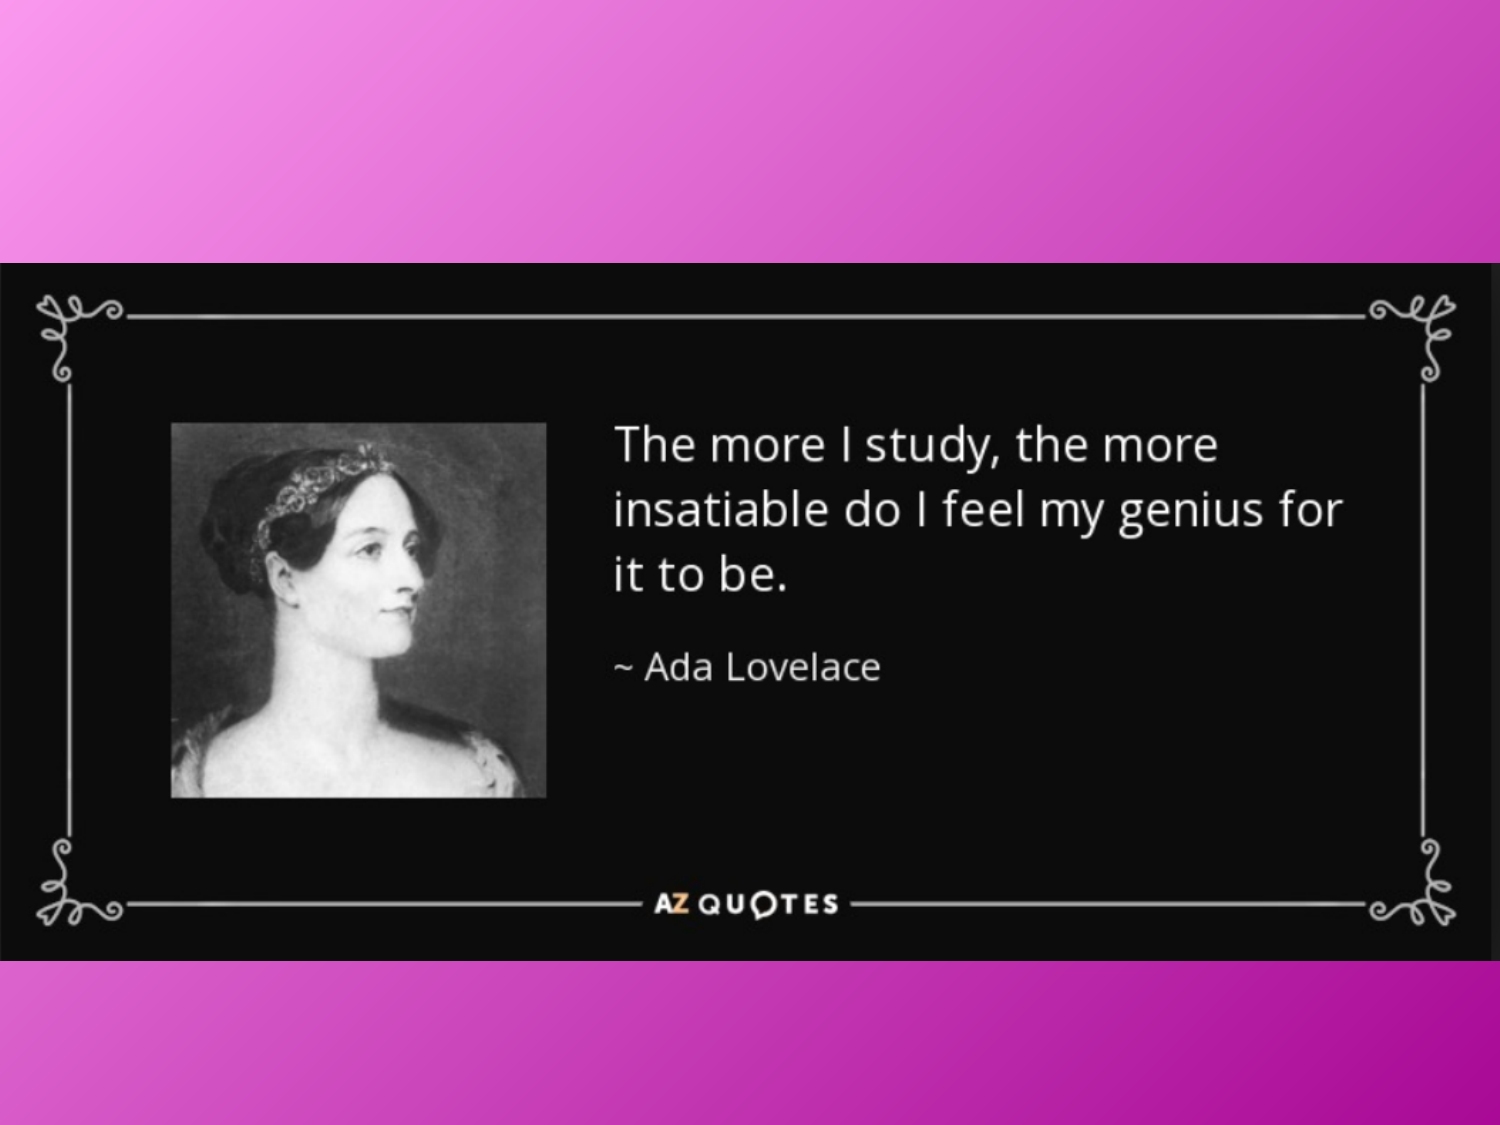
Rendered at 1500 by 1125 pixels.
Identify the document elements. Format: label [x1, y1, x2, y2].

picture [0, 262, 1500, 961]
